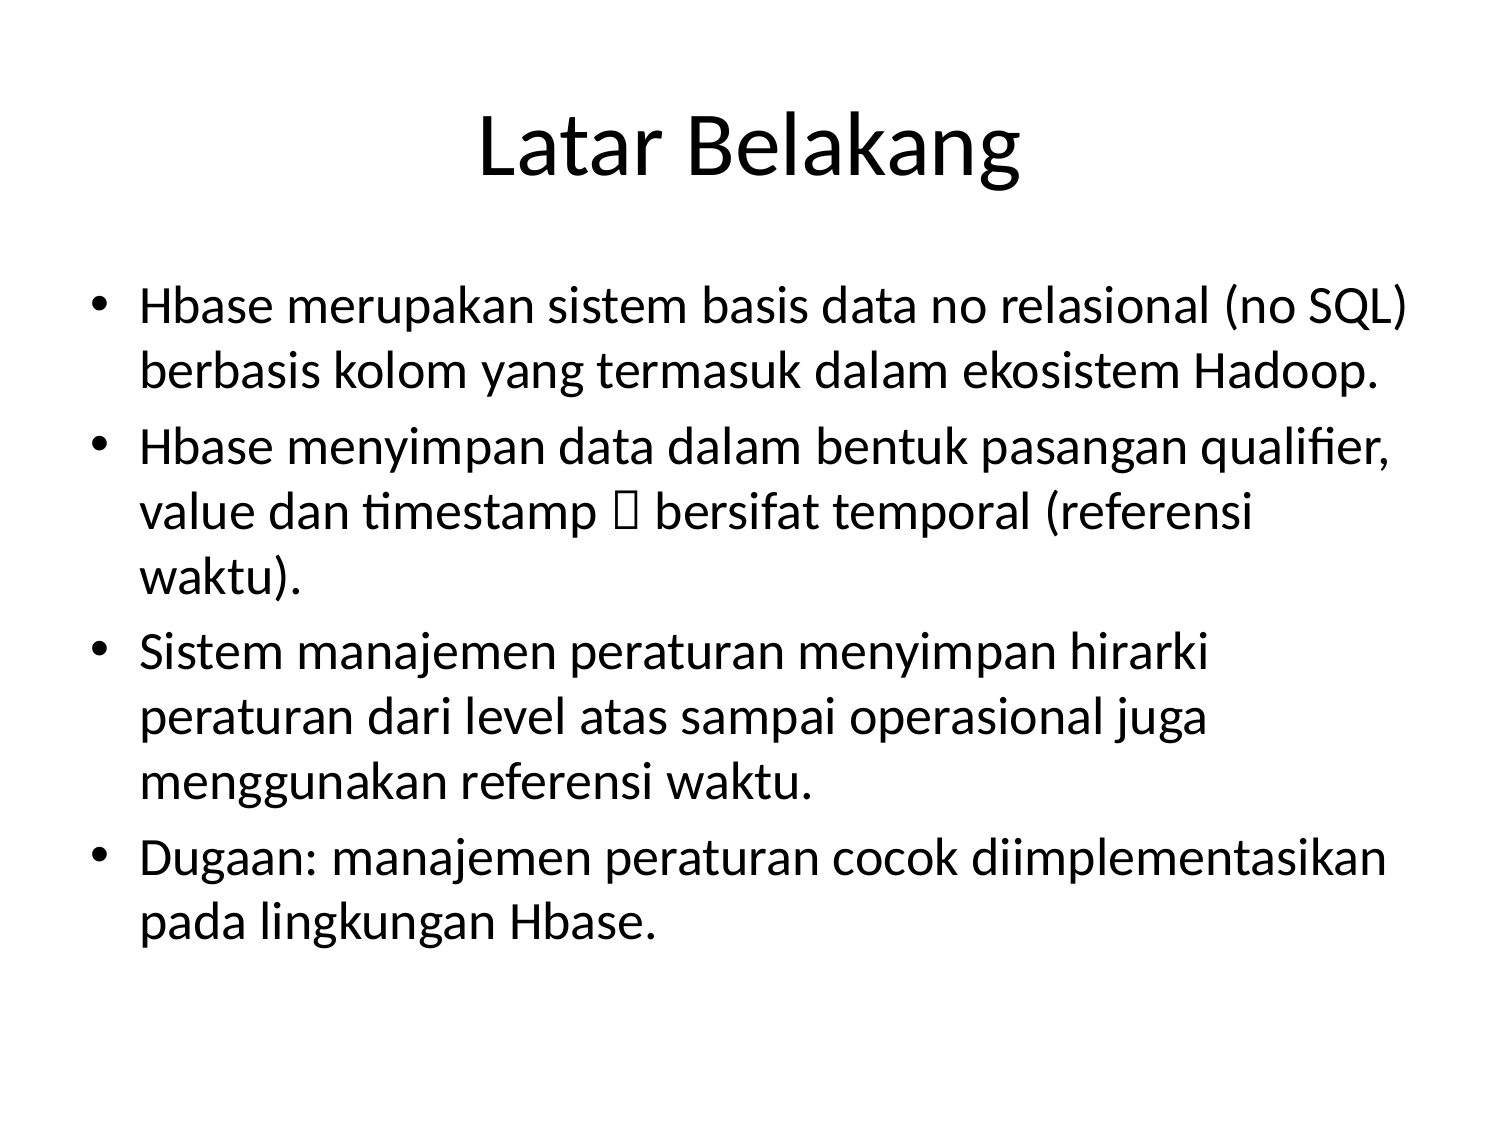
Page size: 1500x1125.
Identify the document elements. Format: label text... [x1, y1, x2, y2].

title Latar Belakang [75, 45, 1425, 233]
list Hbase merupakan sistem basis data no relasional (no SQL) berbasis kolom yang termasuk dalam ekosistem Hadoop. Hbase menyimpan data dalam bentuk pasangan qualifier, value dan timestamp  bersifat temporal (referensi waktu). Sistem manajemen peraturan menyimpan hirarki peraturan dari level atas sampai operasional juga menggunakan referensi waktu. Dugaan: manajemen peraturan cocok diimplementasikan pada lingkungan Hbase. [75, 262, 1425, 1005]
